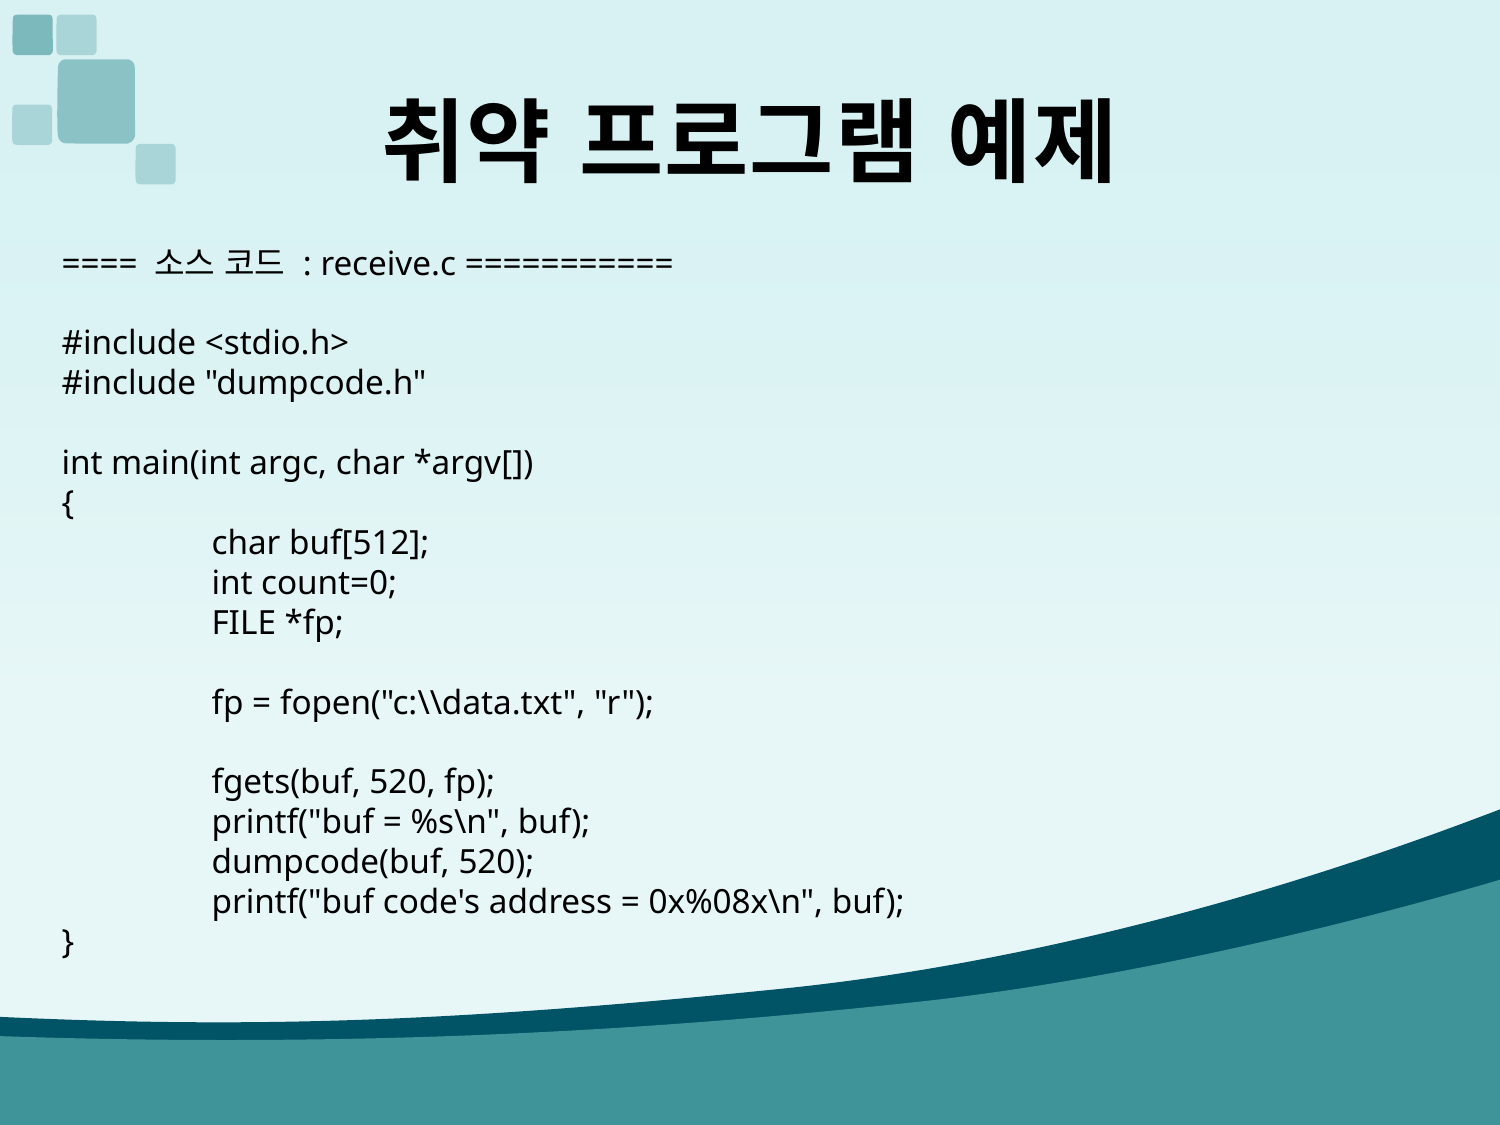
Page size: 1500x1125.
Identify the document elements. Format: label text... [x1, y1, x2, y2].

title 취약 프로그램 예제 [75, 45, 1425, 233]
text_box ==== 소스 코드 : receive.c =========== #include <stdio.h> #include "dumpcode.h" int main(int argc, char *argv[]) { char buf[512]; int count=0; FILE *fp; fp = fopen("c:\\data.txt", "r"); fgets(buf, 520, fp); printf("buf = %s\n", buf); dumpcode(buf, 520); printf("buf code's address = 0x%08x\n", buf); } [46, 234, 1454, 1048]
